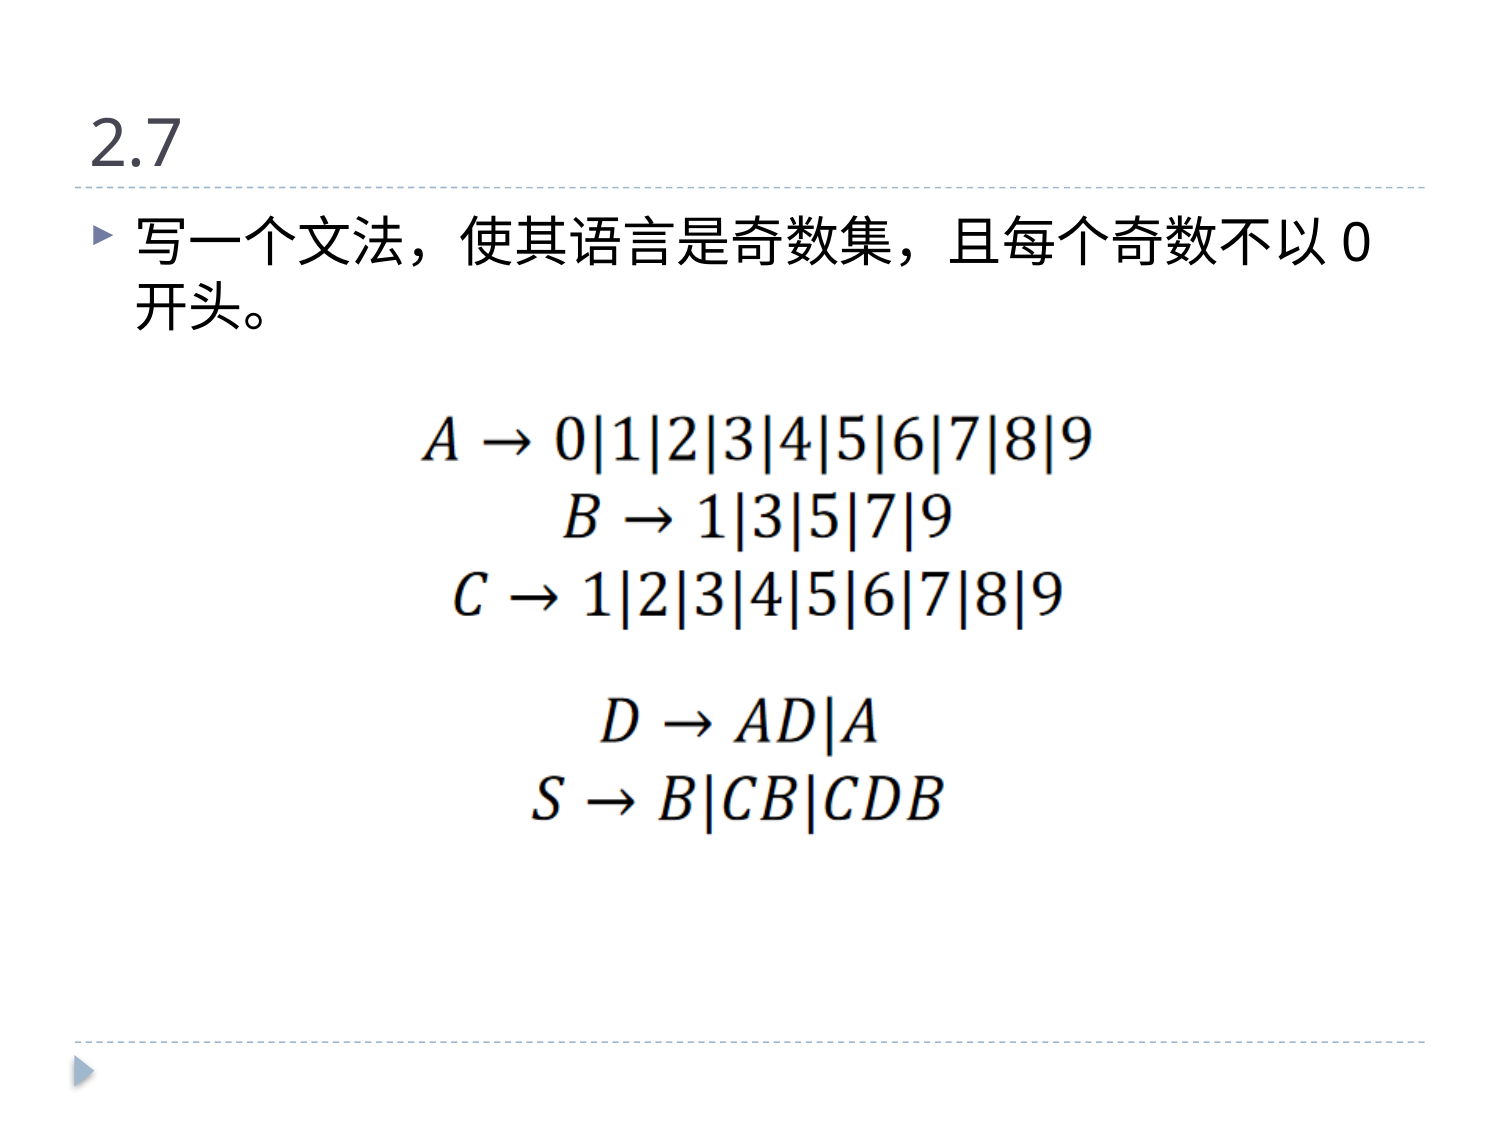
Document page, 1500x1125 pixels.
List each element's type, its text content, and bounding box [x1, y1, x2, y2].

picture [395, 396, 1129, 642]
picture [513, 680, 972, 839]
title 2.7 [74, 24, 1426, 188]
list 写一个文法，使其语言是奇数集，且每个奇数不以0开头。 [74, 199, 1426, 353]
slide_number [1050, 1042, 1426, 1103]
